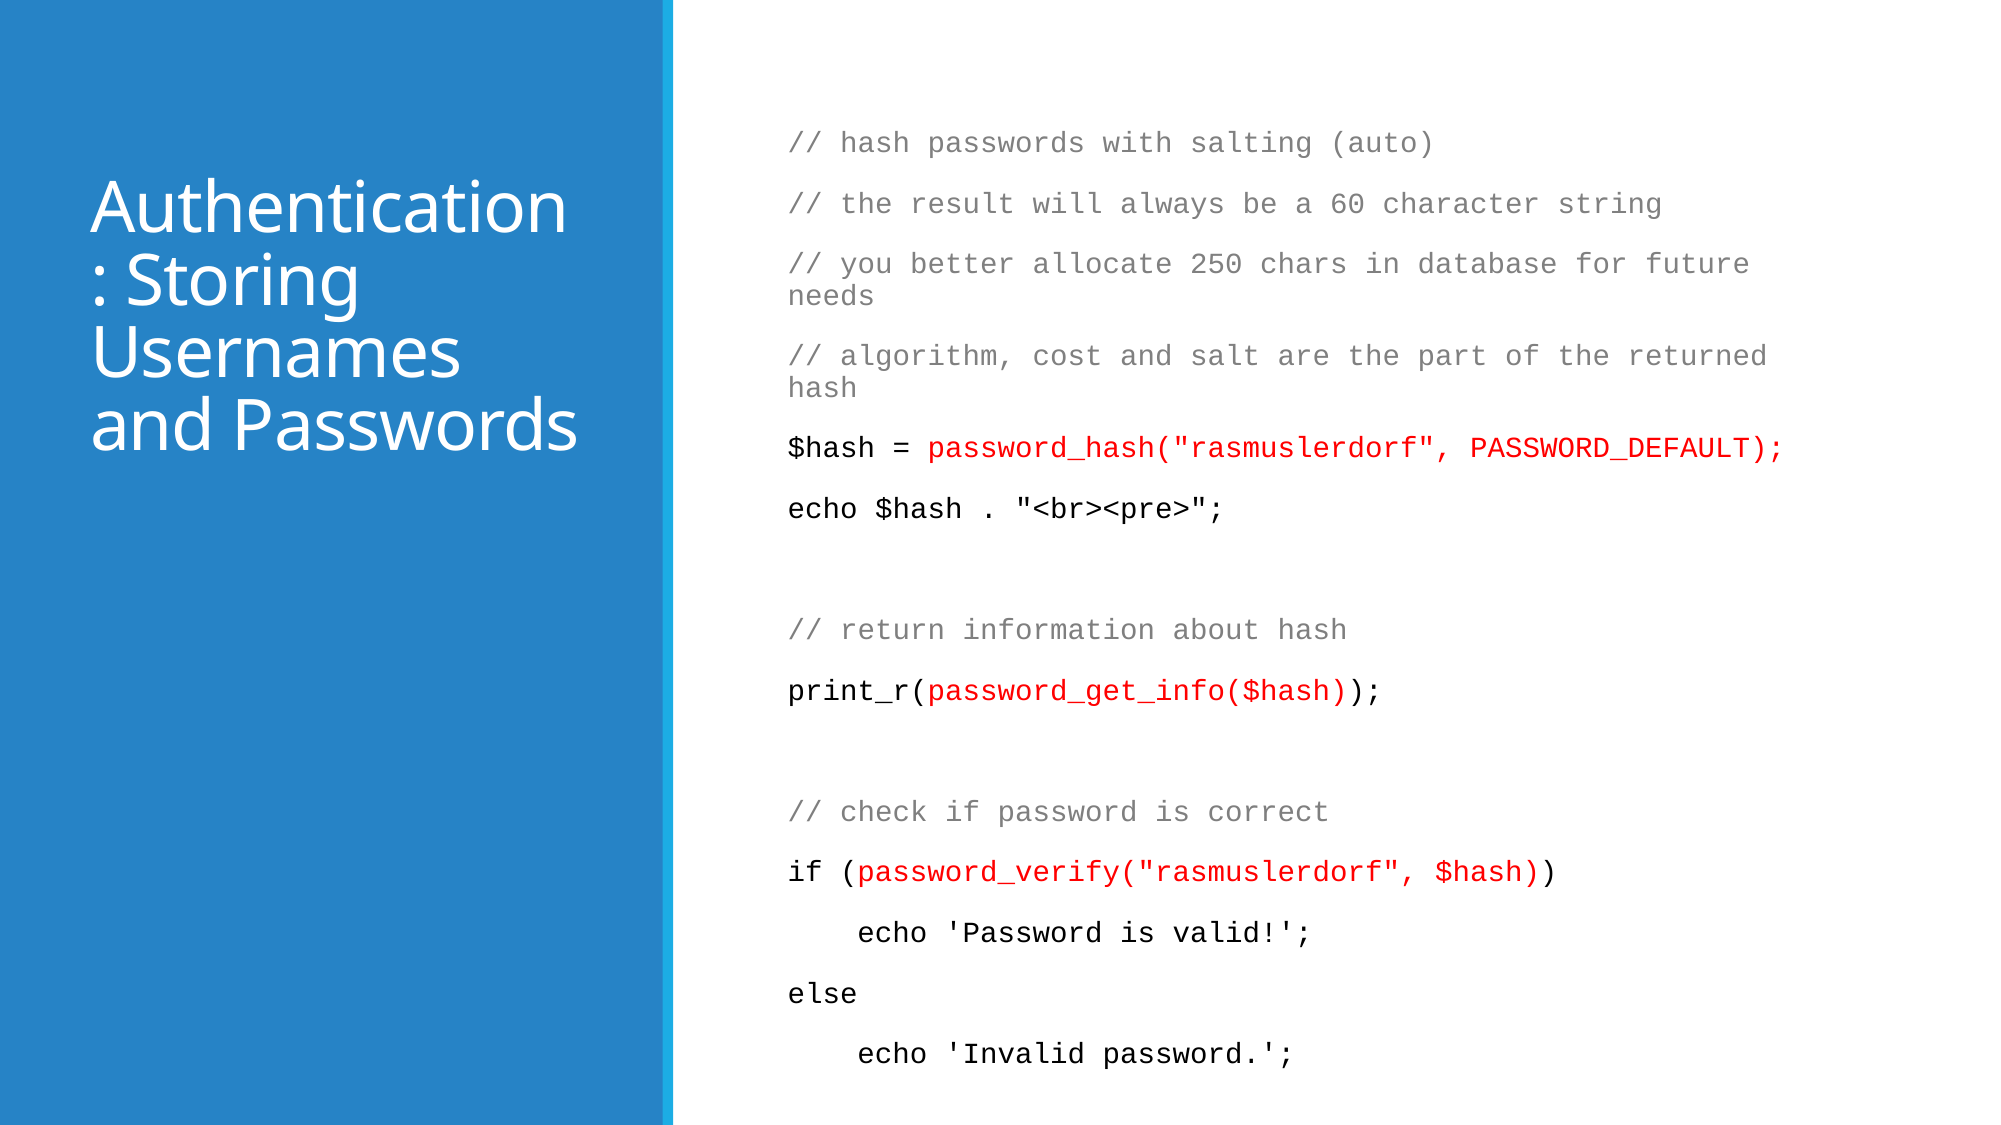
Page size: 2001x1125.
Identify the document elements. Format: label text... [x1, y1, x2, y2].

list // hash passwords with salting (auto) // the result will always be a 60 character string // you better allocate 250 chars in database for future needs // algorithm, cost and salt are the part of the returned hash $hash = password_hash("rasmuslerdorf", PASSWORD_DEFAULT); echo $hash . "<br><pre>"; // return information about hash print_r(password_get_info($hash)); // check if password is correct if (password_verify("rasmuslerdorf", $hash)) echo 'Password is valid!'; else echo 'Invalid password.'; [787, 120, 1853, 1035]
title Authentication: Storing Usernames and Passwords [75, 97, 600, 473]
